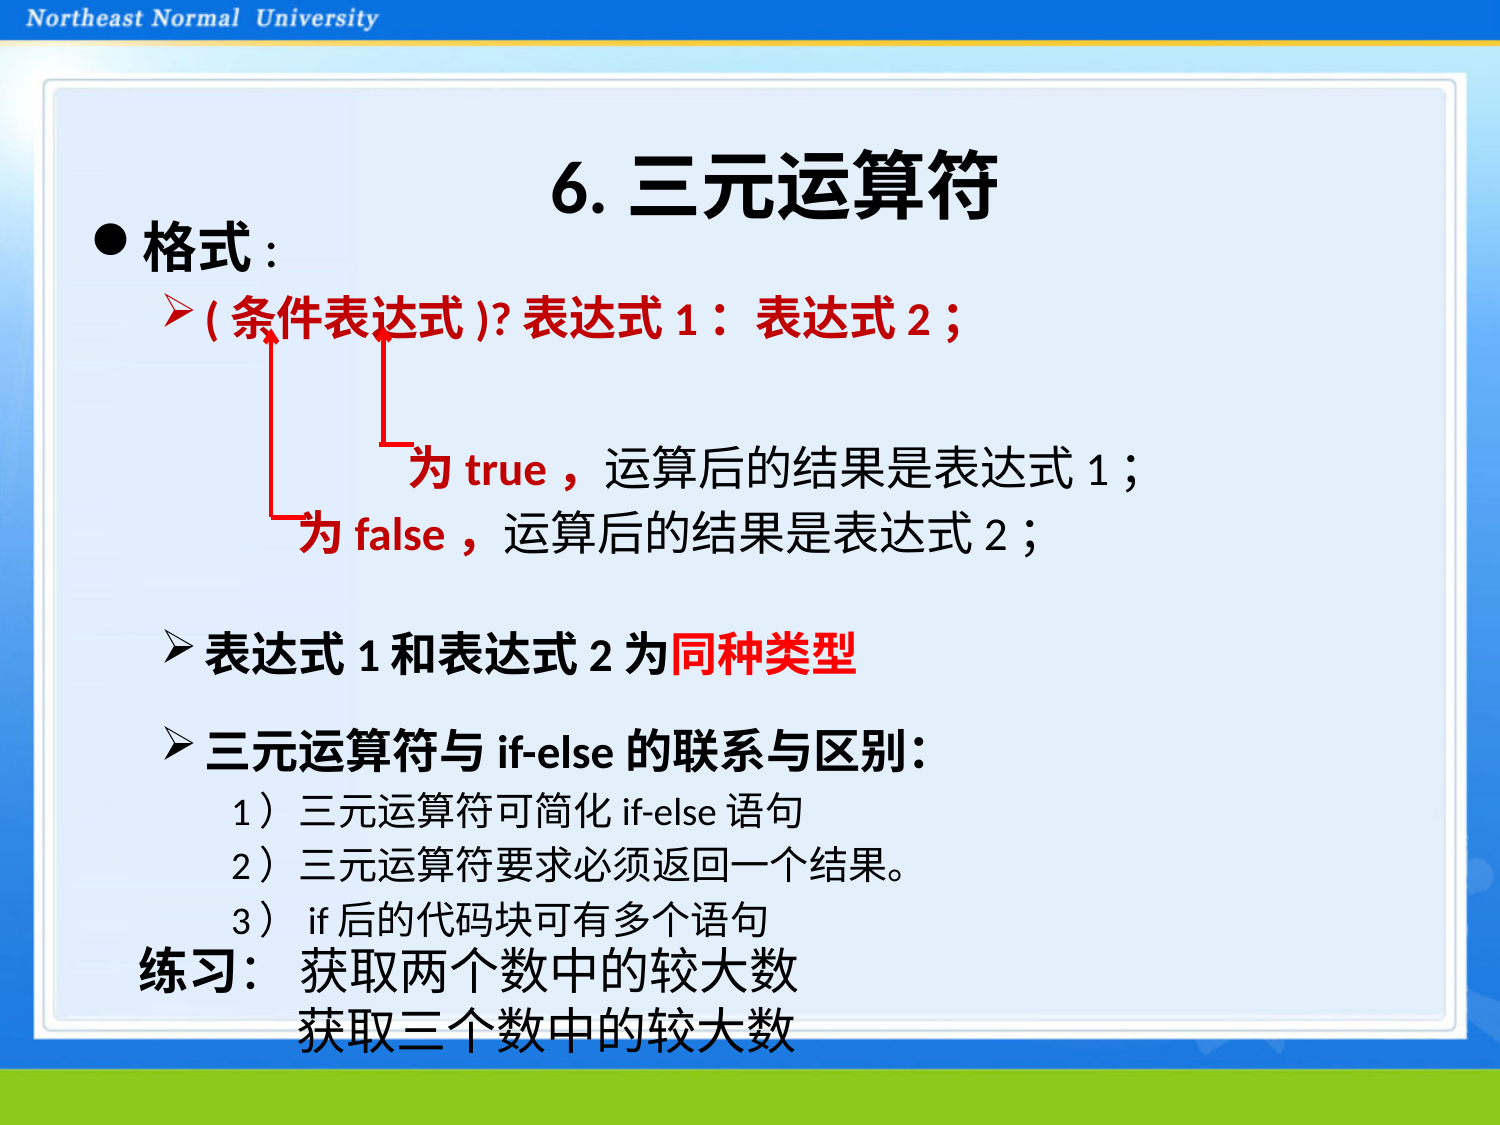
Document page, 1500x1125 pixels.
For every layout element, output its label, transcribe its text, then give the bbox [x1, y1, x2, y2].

picture [0, 0, 1500, 1125]
title 6.三元运算符 [348, 113, 1204, 205]
text_box 练习： 获取两个数中的较大数 获取三个数中的较大数 [123, 932, 1400, 1068]
list 格式: (条件表达式)?表达式1：表达式2； 为true，运算后的结果是表达式1； 为false，运算后的结果是表达式2； 表达式1和表达式2为同种类型 三元运算符与if-else的联系与区别： 1）三元运算符可简化if-else语句 2）三元运算符要求必须返回一个结果。 3）if后的代码块可有多个语句 [75, 205, 1425, 953]
